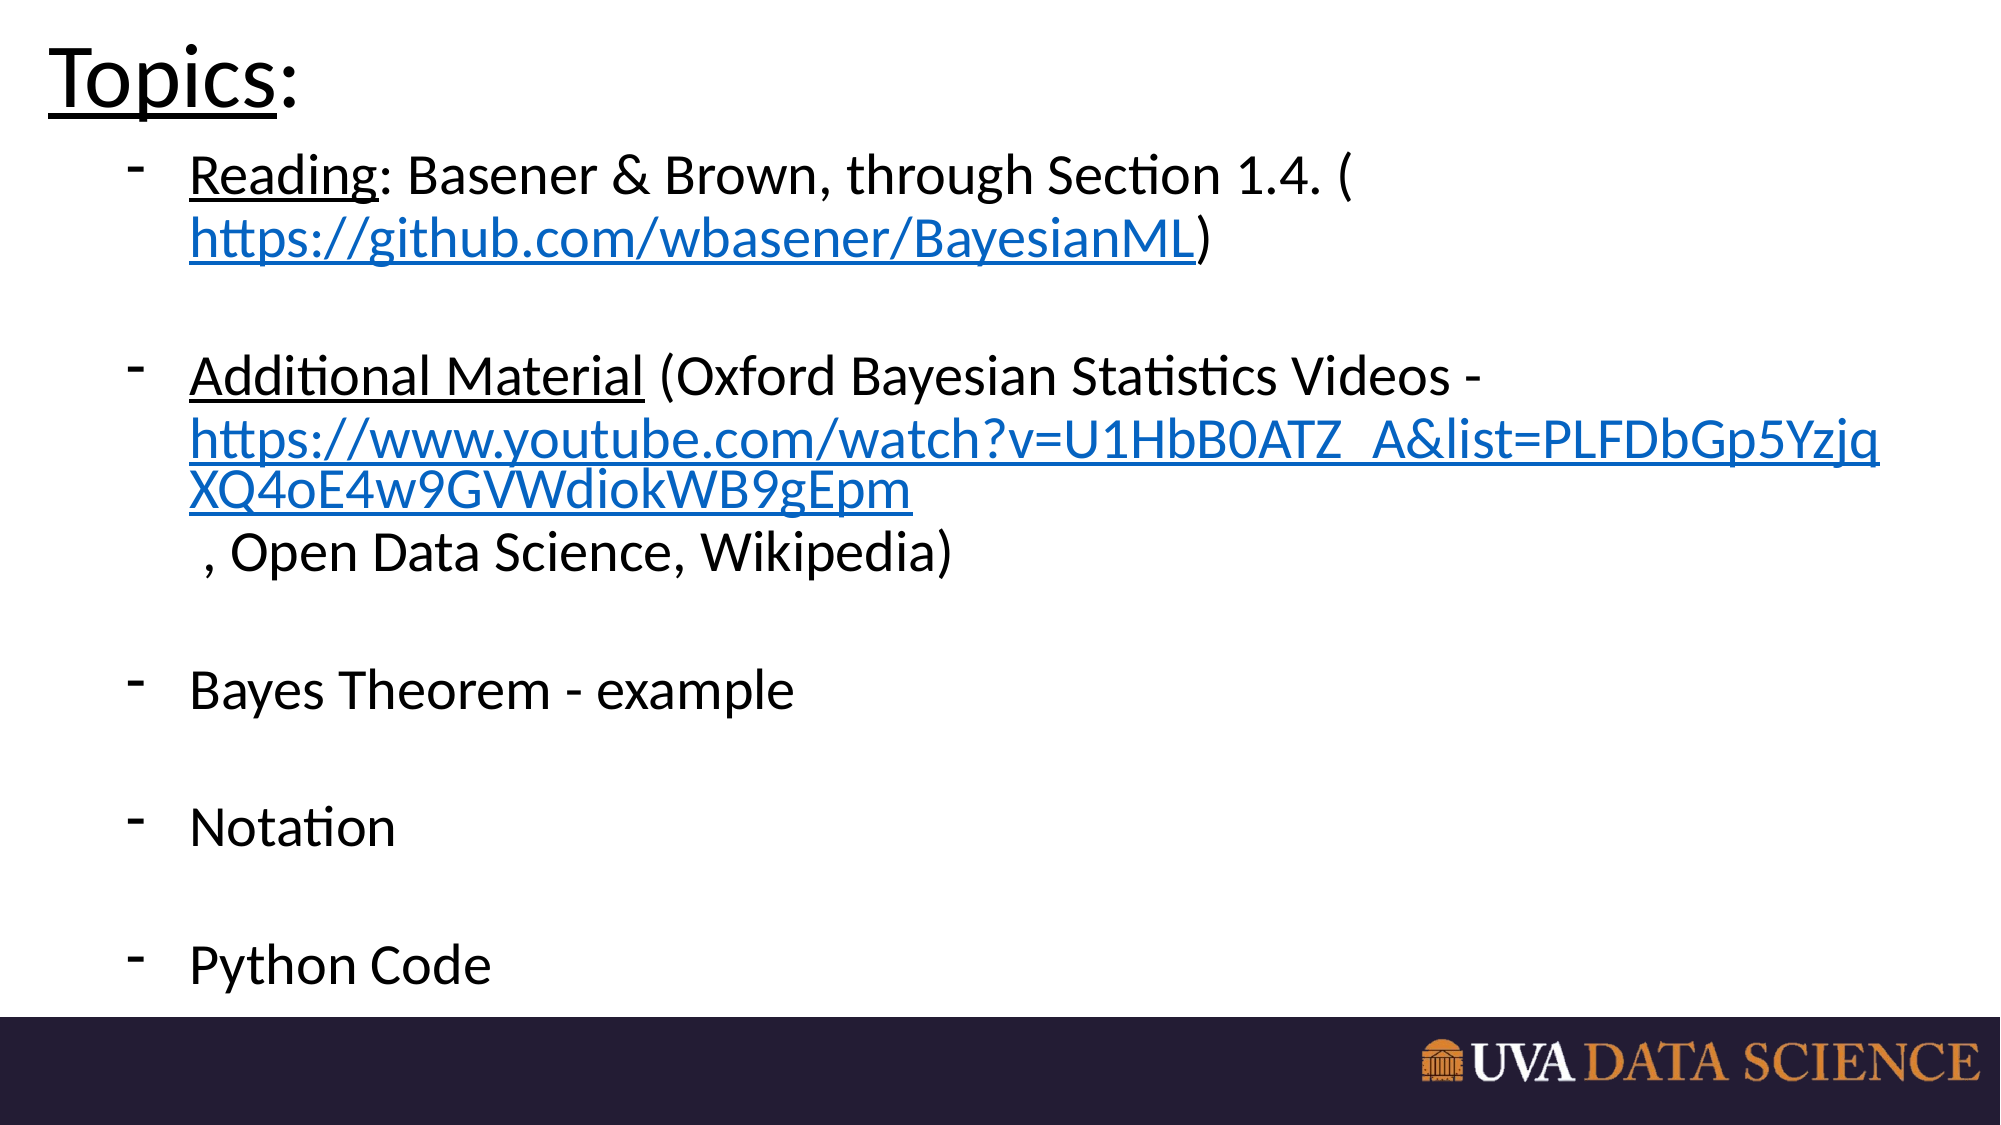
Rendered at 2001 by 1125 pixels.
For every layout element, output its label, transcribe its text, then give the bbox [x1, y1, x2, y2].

text_box [0, 1017, 2000, 1125]
picture [1397, 1029, 2000, 1094]
title Topics: [33, 10, 848, 129]
text_box Reading: Basener & Brown, through Section 1.4. (https://github.com/wbasener/BayesianML) Additional Material (Oxford Bayesian Statistics Videos - https://www.youtube.com/watch?v=U1HbB0ATZ_A&list=PLFDbGp5YzjqXQ4oE4w9GVWdiokWB9gEpm , Open Data Science, Wikipedia) Bayes Theorem - example Notation Python Code [24, 129, 1920, 876]
